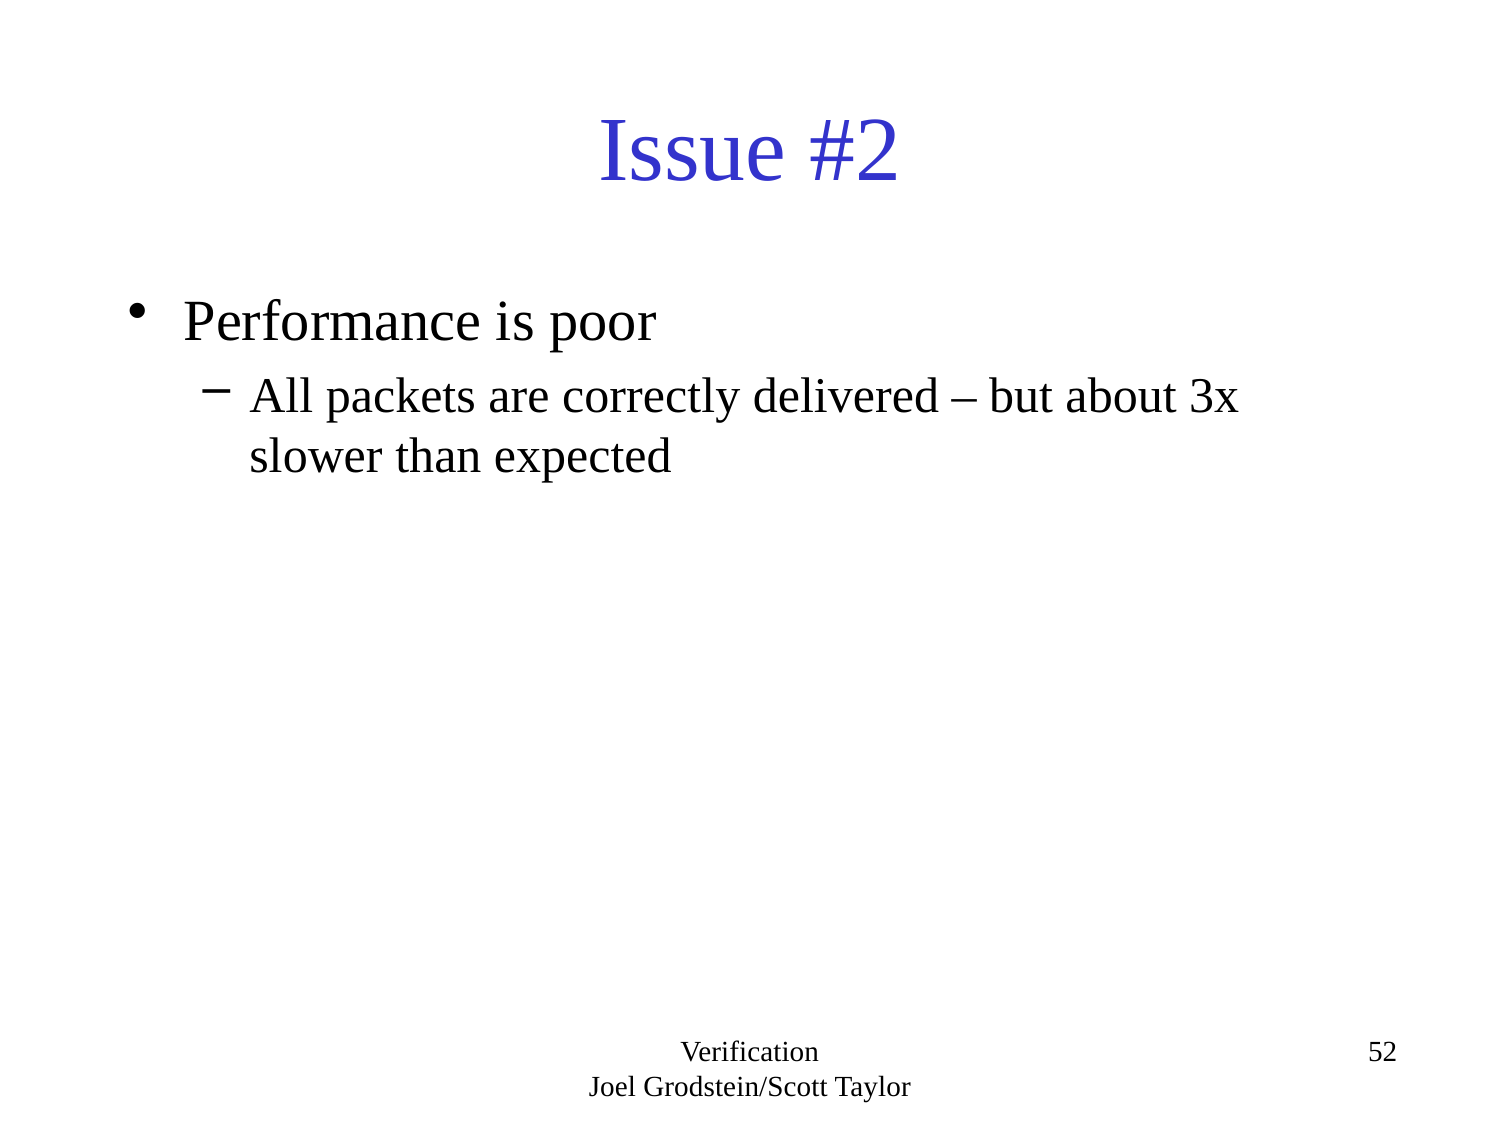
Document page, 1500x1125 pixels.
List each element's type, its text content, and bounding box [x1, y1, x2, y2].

footer Verification Joel Grodstein/Scott Taylor [512, 1024, 988, 1101]
title Issue #2 [112, 50, 1388, 238]
list Performance is poor All packets are correctly delivered – but about 3x slower than expected [112, 275, 1388, 1000]
